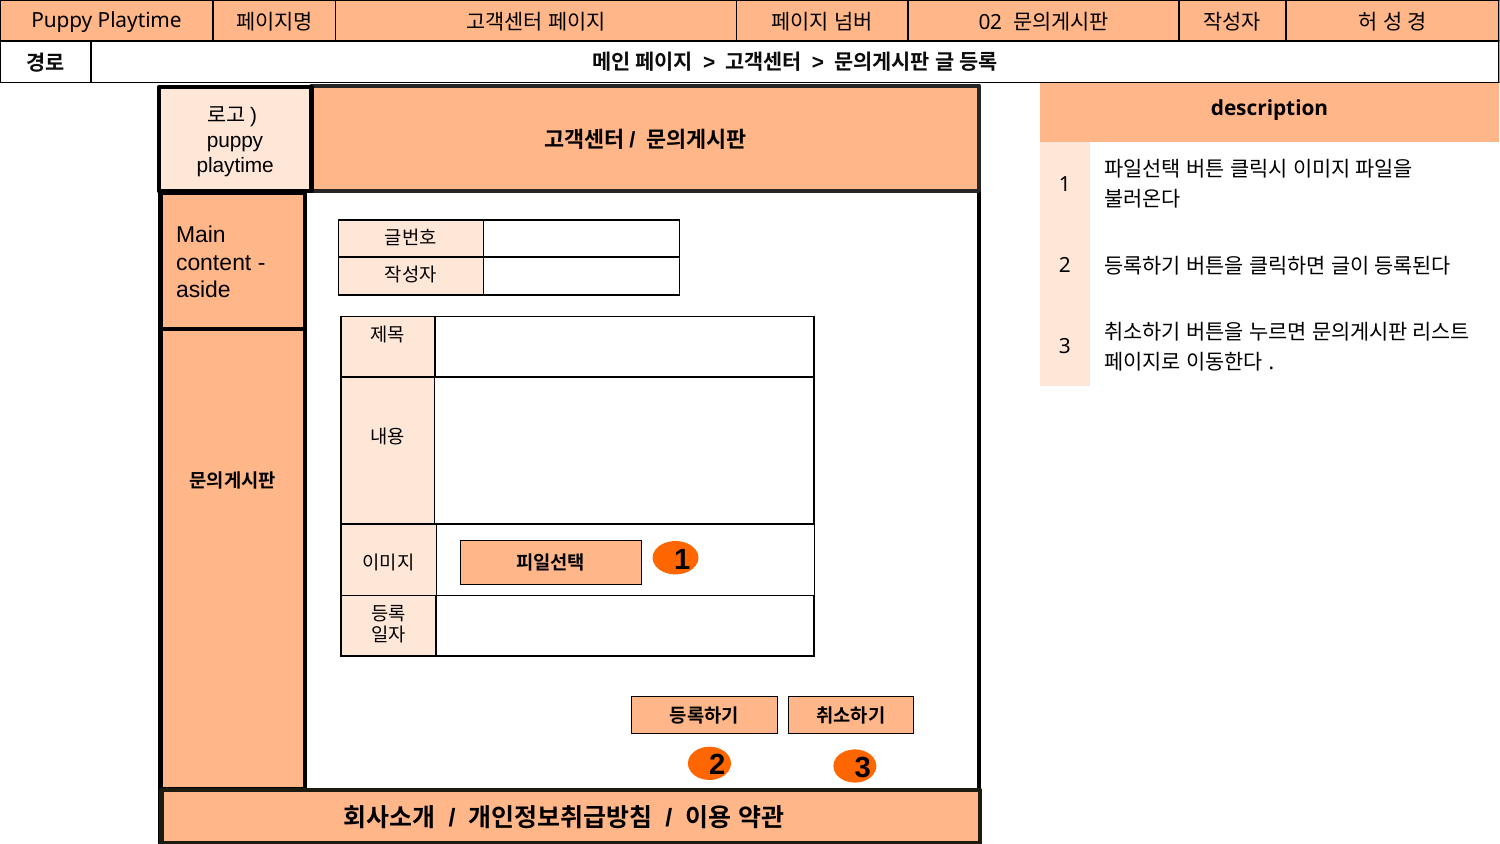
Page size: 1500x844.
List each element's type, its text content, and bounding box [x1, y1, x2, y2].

table_header 허 성 경 [1287, 1, 1498, 40]
table_cell 작성자 [339, 258, 483, 294]
text_box 문의게시판 [161, 330, 305, 790]
table_cell 2 [1040, 224, 1090, 305]
text_box 로고) puppy playtime [158, 87, 312, 192]
table_header 02 문의게시판 [909, 1, 1178, 40]
table_cell [484, 258, 679, 294]
table_cell 경로 [1, 42, 90, 82]
table_header [484, 221, 679, 256]
table_cell 1 [1040, 142, 1090, 224]
table_cell 취소하기 버튼을 누르면 문의게시판 리스트 페이지로 이동한다. [1090, 305, 1499, 386]
table_header 작성자 [1180, 1, 1285, 40]
text_box 1 [652, 541, 699, 575]
table_cell 등록하기 버튼을 클릭하면 글이 등록된다 [1090, 224, 1499, 305]
text_box [305, 191, 979, 790]
text_box 고객센터/ 문의게시판 [311, 85, 979, 191]
text_box 2 [687, 746, 732, 781]
table_cell 파일선택 버튼 클릭시 이미지 파일을 불러온다 [1090, 142, 1499, 224]
table_header [437, 525, 814, 595]
table_header 내용 [342, 378, 434, 523]
table_header 제목 [342, 317, 434, 376]
table_header description [1040, 83, 1499, 142]
table_header 고객센터 페이지 [336, 1, 736, 40]
table_header 페이지명 [214, 1, 335, 40]
table_cell 메인 페이지 > 고객센터 > 문의게시판 글 등록 [92, 42, 1498, 82]
table_header [435, 378, 813, 523]
table_header 이미지 [342, 525, 436, 595]
text_box 피일선택 [460, 540, 642, 585]
text_box Main content -aside [161, 192, 305, 330]
table_header [436, 317, 813, 376]
text_box 취소하기 [788, 696, 914, 734]
table_header Puppy Playtime [1, 1, 212, 40]
table_header 등록 일자 [342, 596, 435, 655]
text_box 회사소개 / 개인정보취급방침 / 이용 약관 [161, 790, 981, 844]
table_cell 3 [1040, 305, 1090, 386]
text_box 등록하기 [631, 696, 778, 734]
table_header [437, 596, 813, 655]
table_header 글번호 [339, 221, 483, 256]
table_header 페이지 넘버 [737, 1, 907, 40]
text_box 3 [833, 749, 877, 783]
